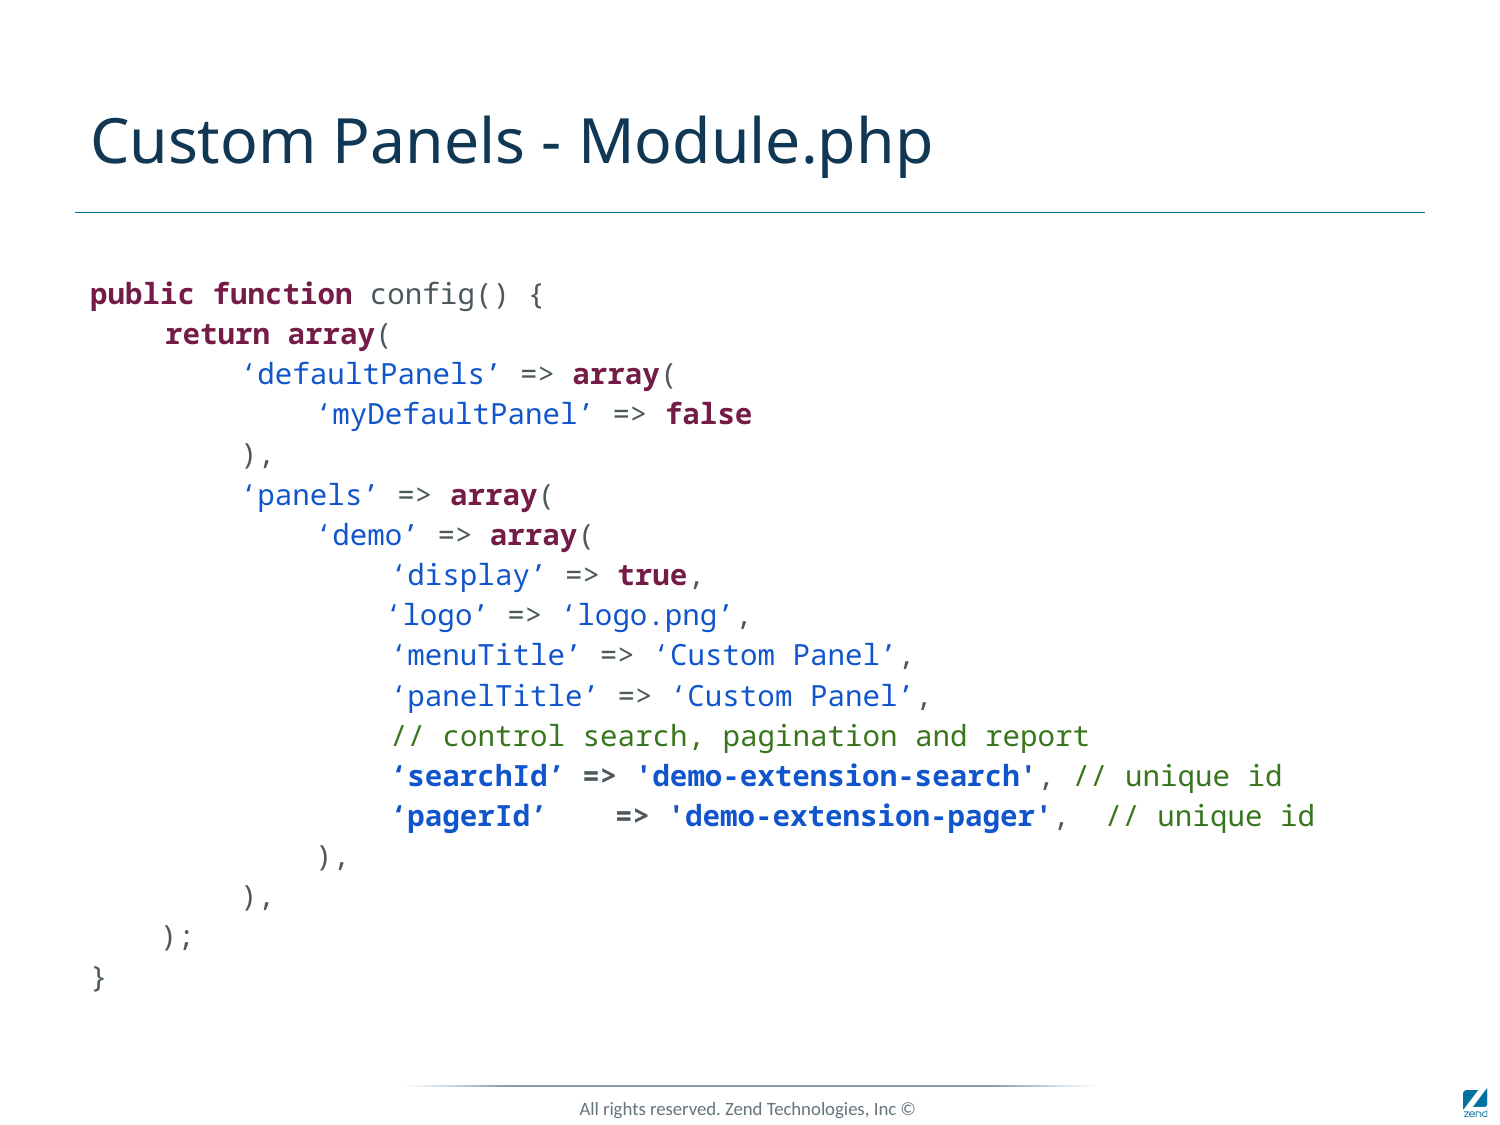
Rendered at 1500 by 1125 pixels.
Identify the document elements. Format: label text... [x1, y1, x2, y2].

picture [1463, 1087, 1488, 1118]
title Custom Panels - Module.php [75, 45, 1425, 233]
list public function config() { return array( ‘defaultPanels’ => array( ‘myDefaultPanel’ => false ), ‘panels’ => array( ‘demo’ => array( ‘display’ => true, ‘logo’ => ‘logo.png’, ‘menuTitle’ => ‘Custom Panel’, ‘panelTitle’ => ‘Custom Panel’, // control search, pagination and report ‘searchId’ => 'demo-extension-search', // unique id ‘pagerId’ => 'demo-extension-pager', // unique id ), ), ); } [75, 262, 1425, 1070]
